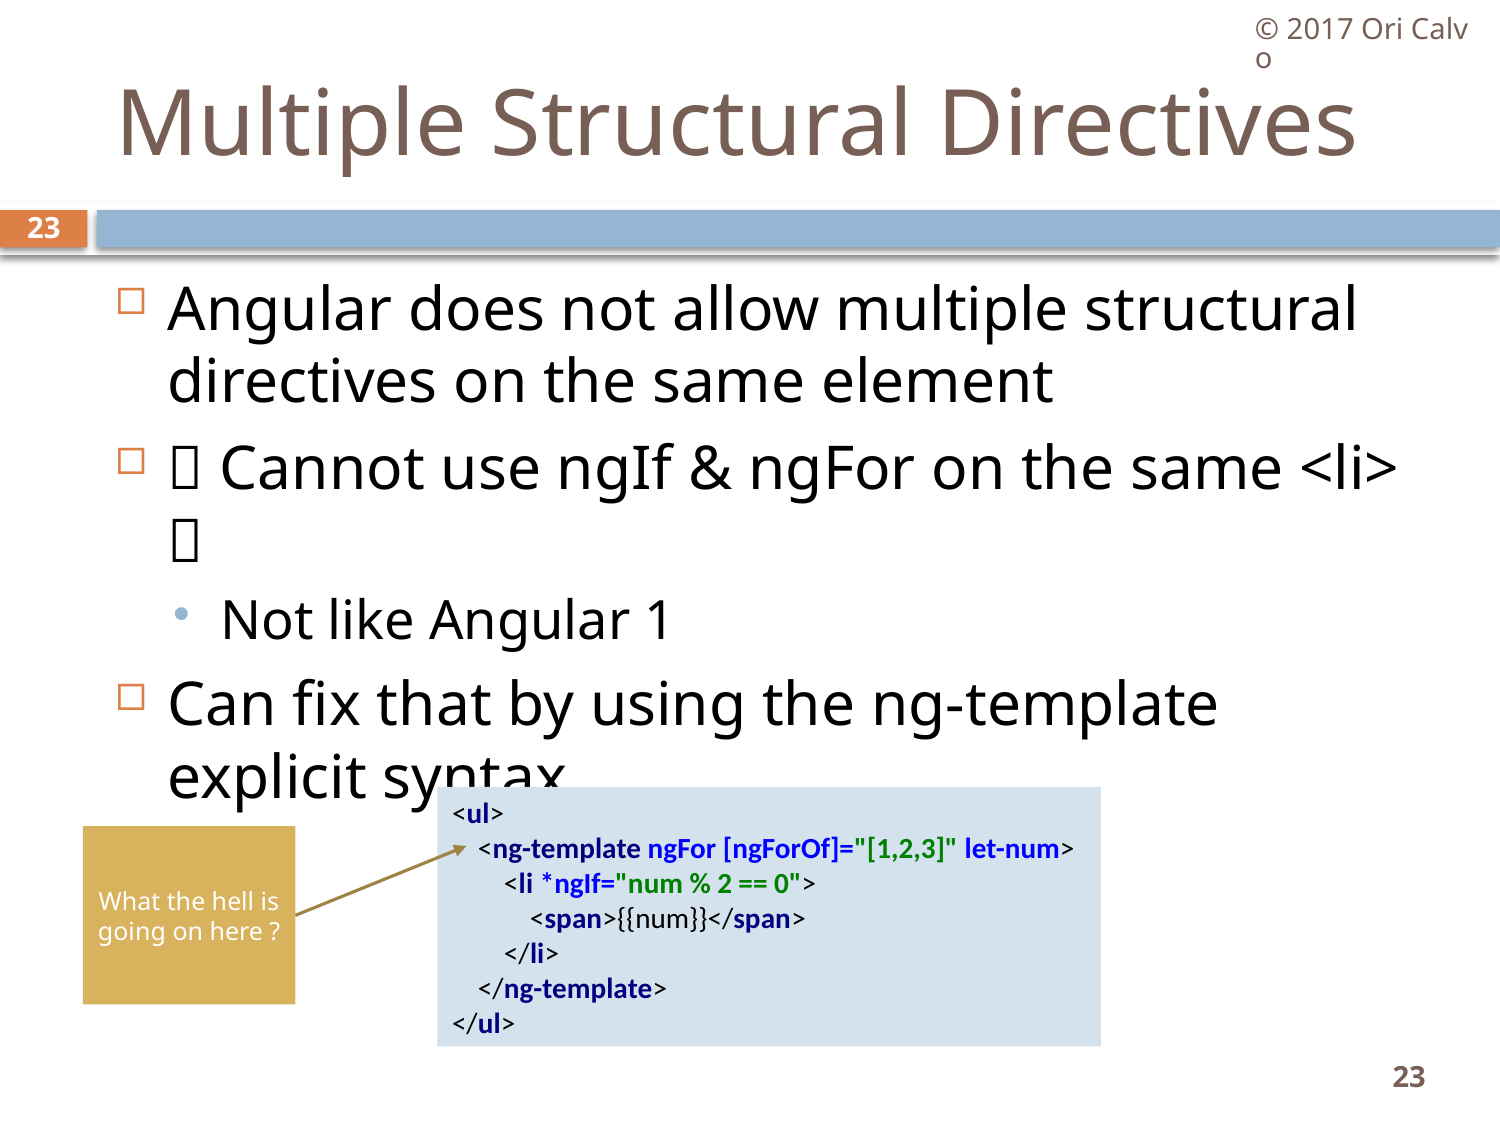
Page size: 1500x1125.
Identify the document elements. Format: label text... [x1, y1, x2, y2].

footer © 2017 Ori Calvo [1240, 0, 1500, 60]
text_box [295, 845, 467, 916]
text_box <ul> <ng-template ngFor [ngForOf]="[1,2,3]" let-num> <li *ngIf="num % 2 == 0"> <span>{{num}}</span> </li> </ng-template> </ul> [437, 786, 1101, 1047]
text_box What the hell is going on here ? [81, 825, 297, 1006]
slide_number 23 [0, 208, 88, 249]
title Multiple Structural Directives [100, 37, 1438, 200]
list Angular does not allow multiple structural directives on the same element  Cannot use ngIf & ngFor on the same <li>  Not like Angular 1 Can fix that by using the ng-template explicit syntax [100, 262, 1438, 1000]
